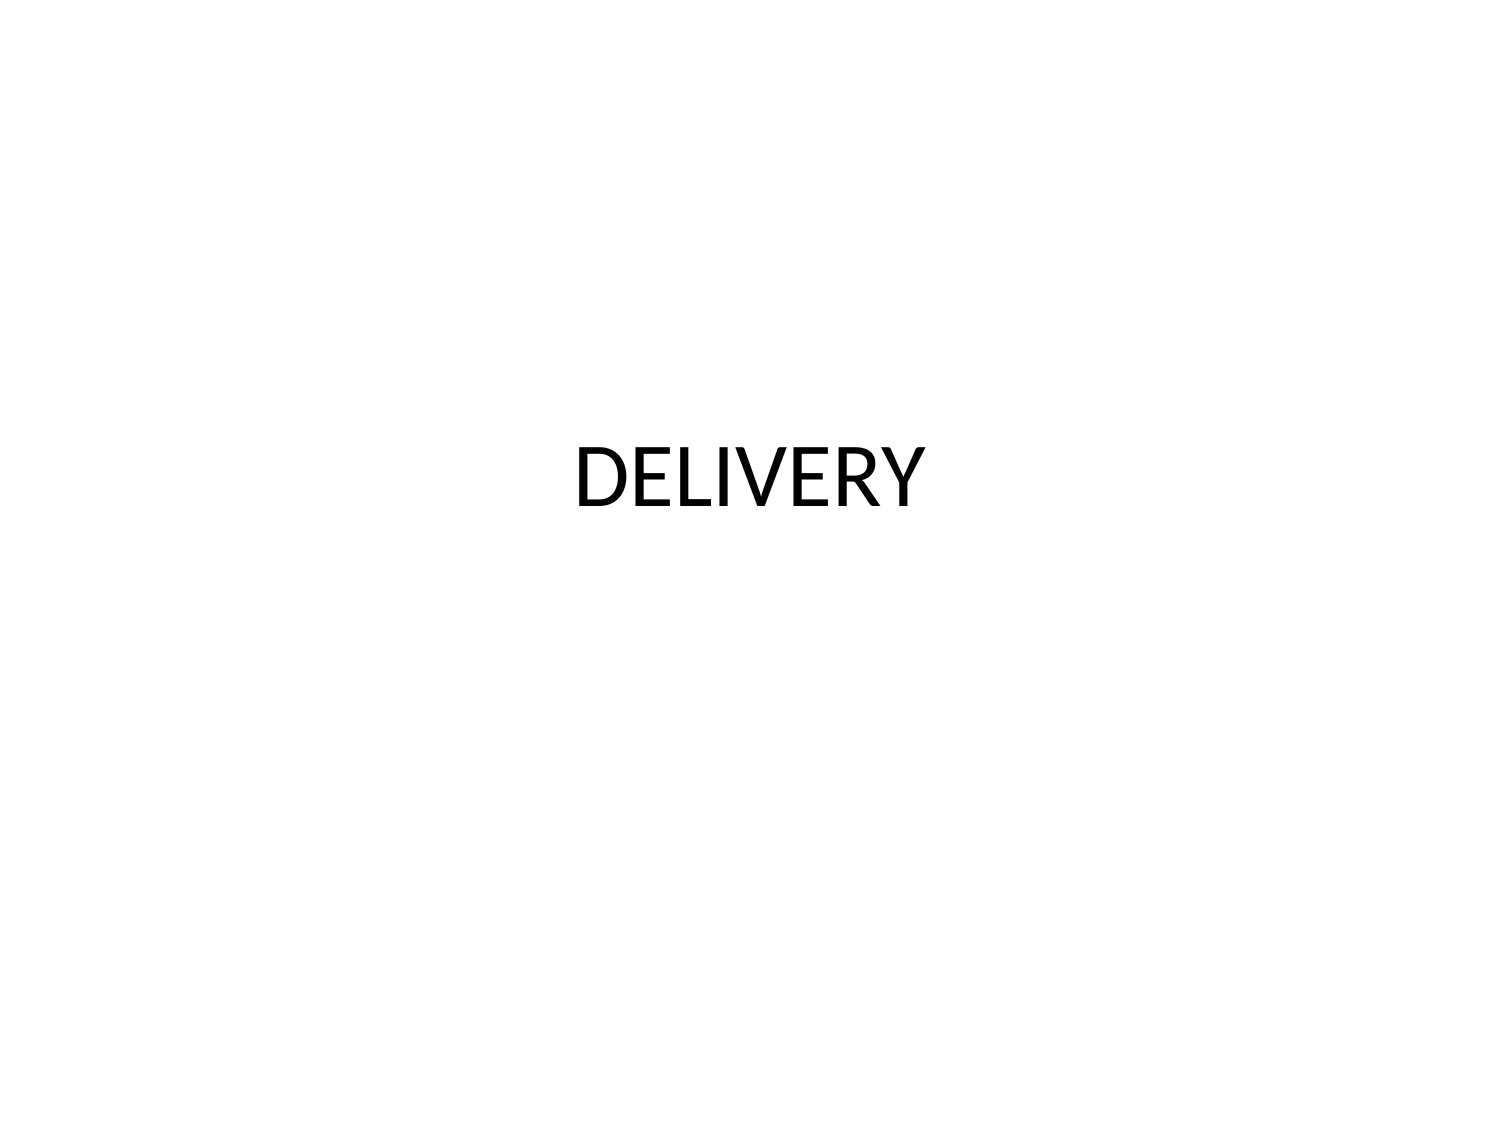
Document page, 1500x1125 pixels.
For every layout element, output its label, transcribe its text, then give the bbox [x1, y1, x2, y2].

title DELIVERY [112, 349, 1388, 591]
